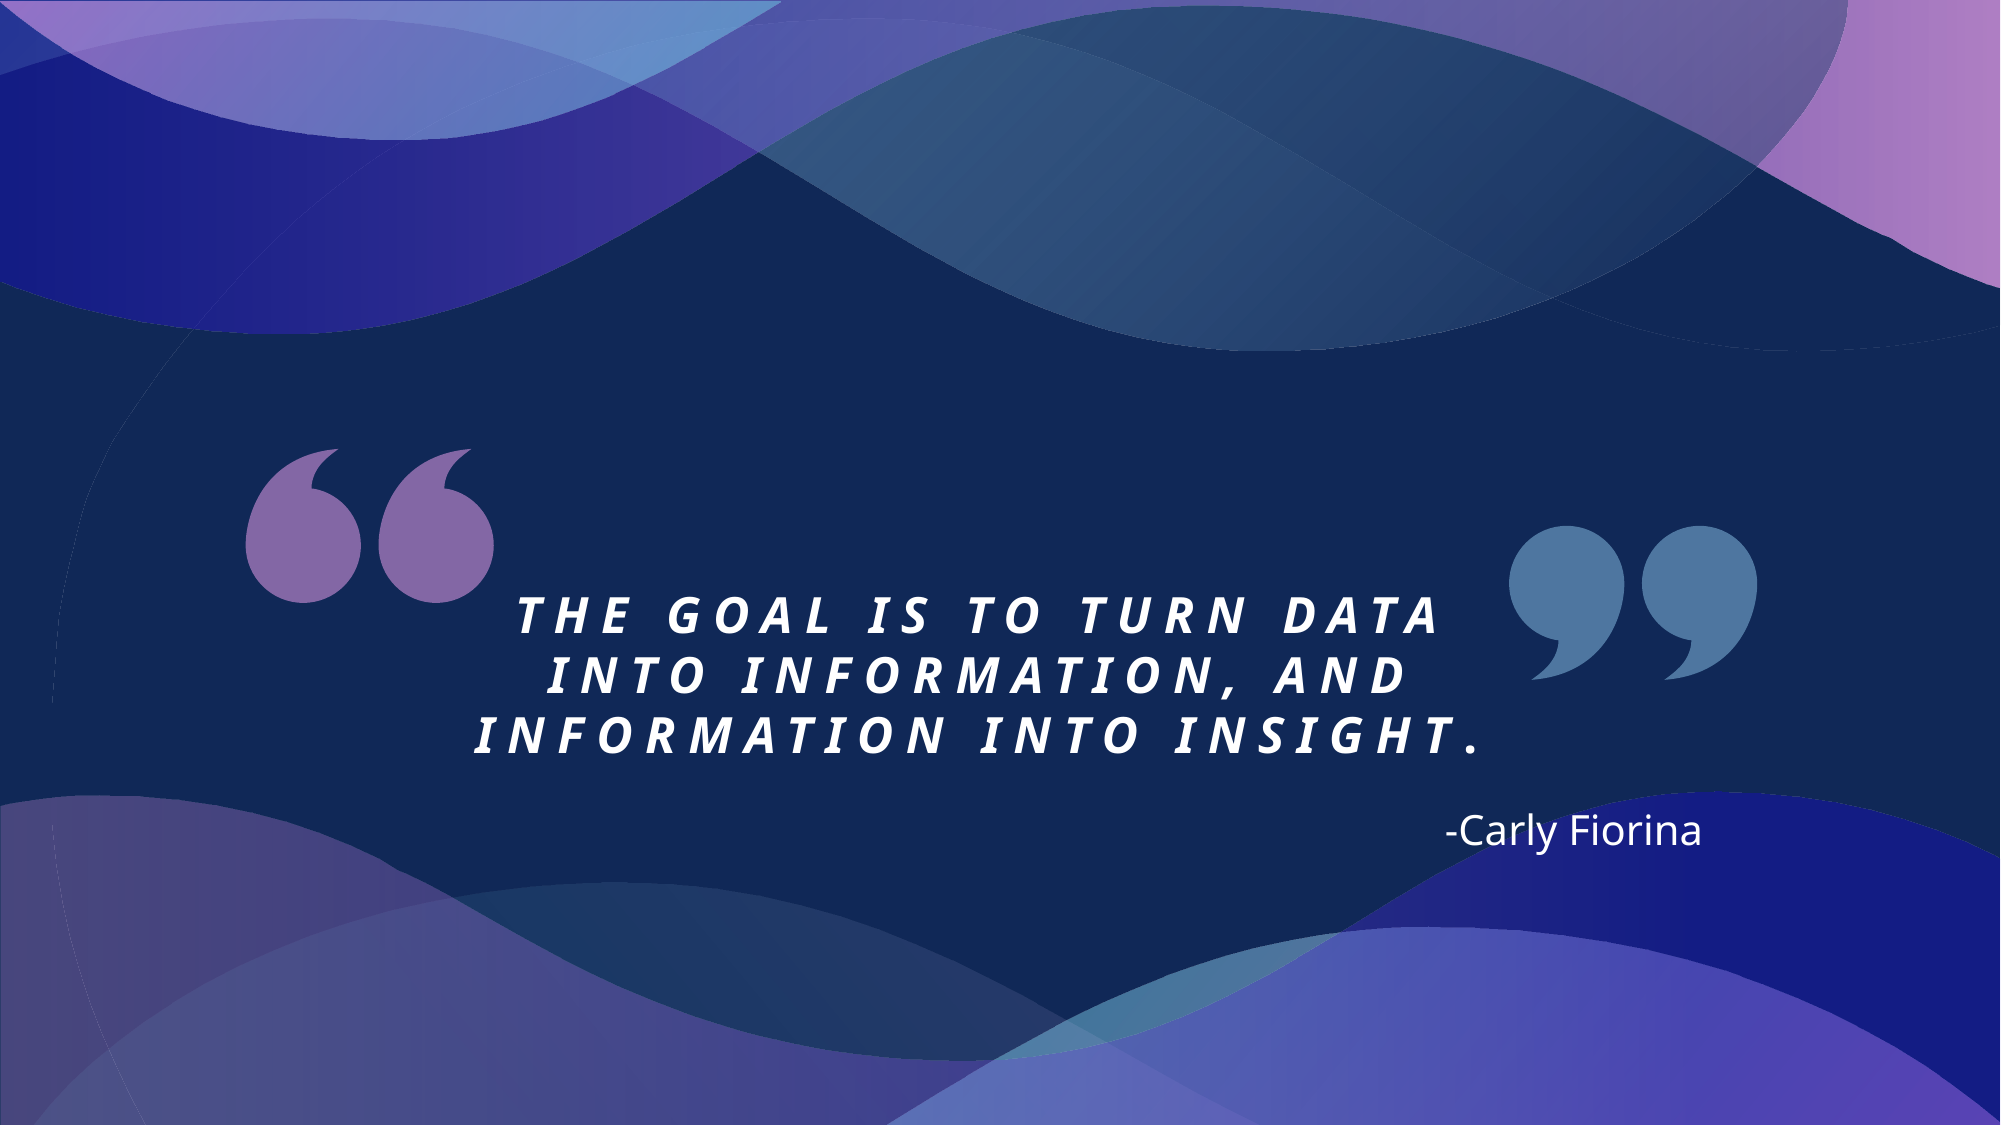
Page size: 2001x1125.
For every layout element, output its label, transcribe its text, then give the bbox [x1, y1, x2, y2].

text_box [1509, 525, 1758, 680]
subtitle -Carly Fiorina [1251, 802, 1719, 876]
title The goal is to turn data into information, and information into insight. [436, 576, 1530, 839]
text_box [245, 448, 494, 603]
